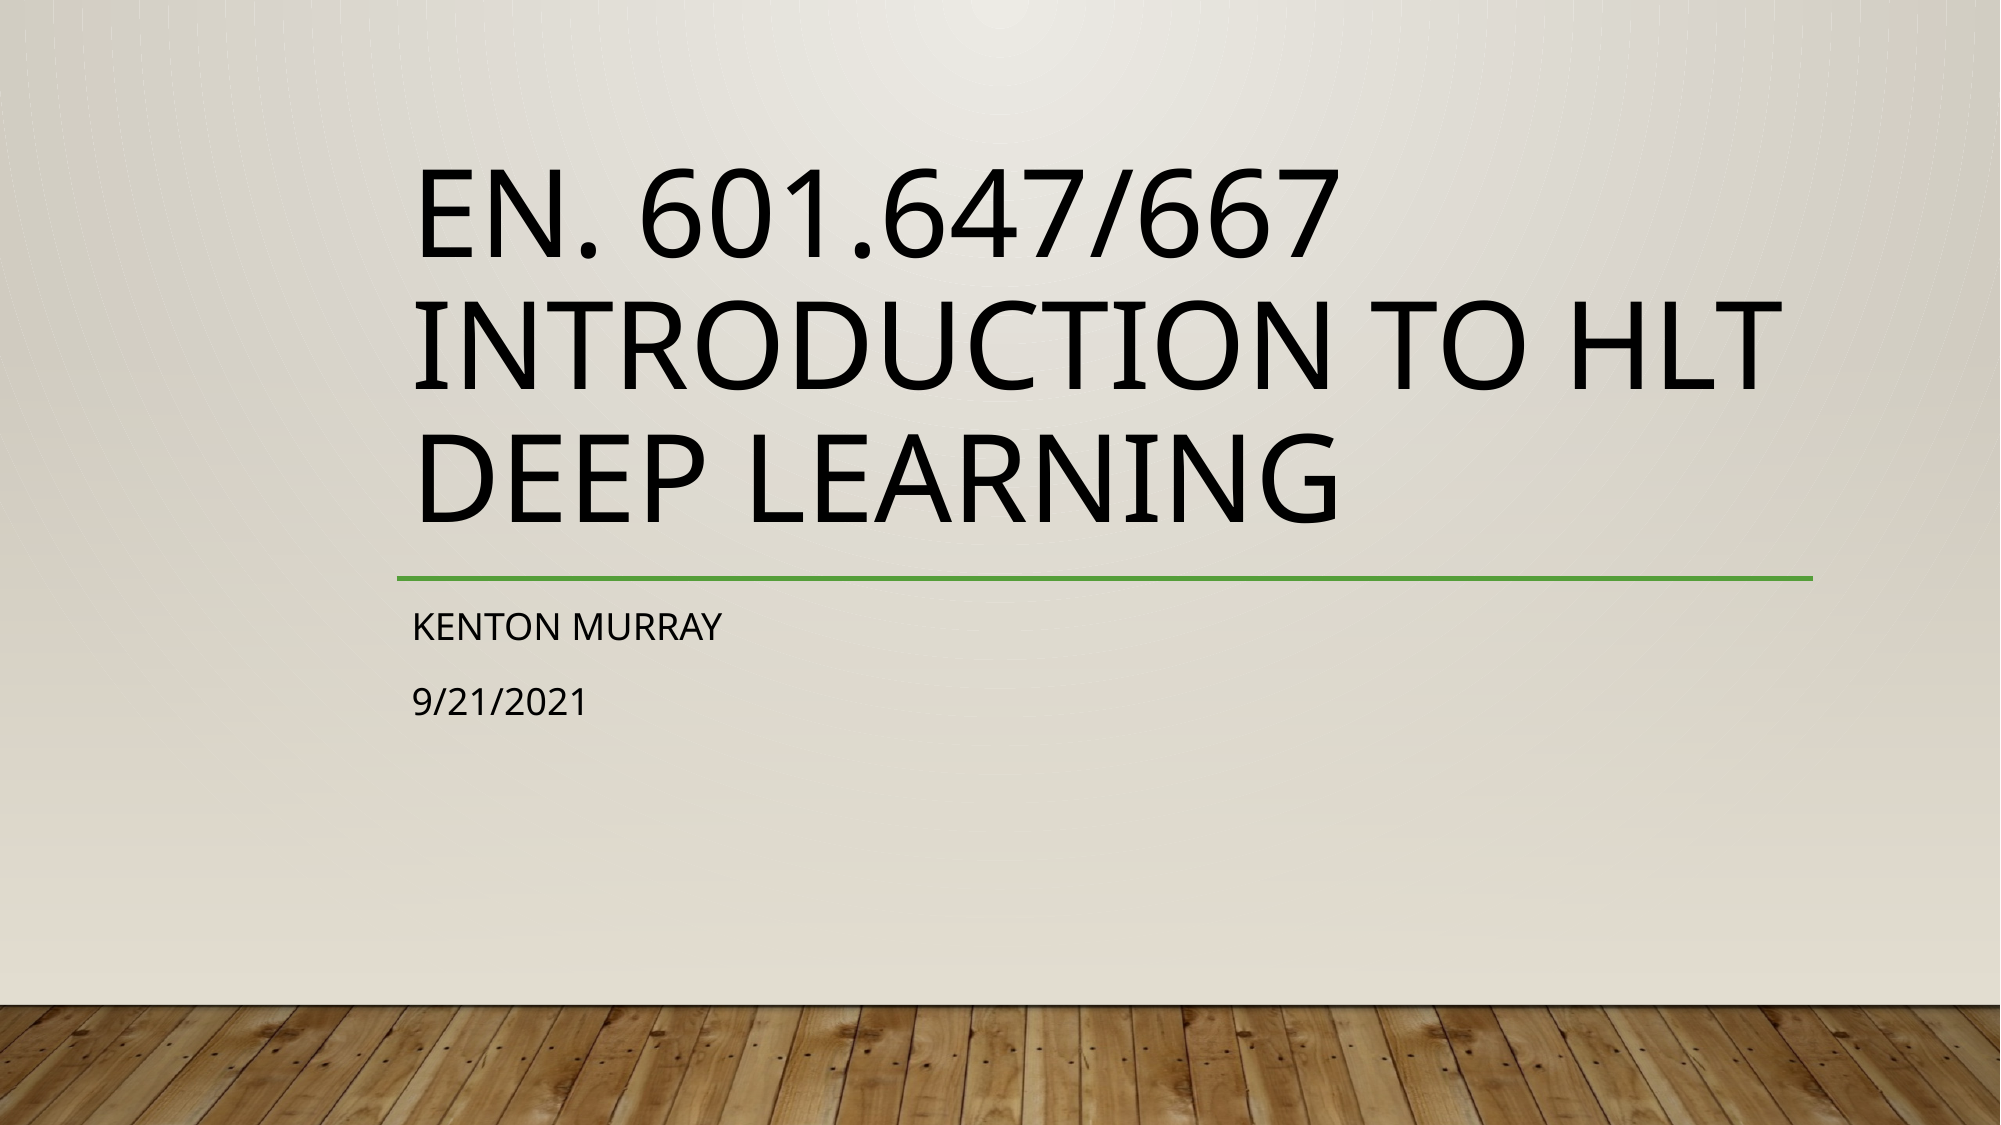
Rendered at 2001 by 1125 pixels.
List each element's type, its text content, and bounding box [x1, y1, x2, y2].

subtitle Kenton Murray 9/21/2021 [396, 579, 1814, 740]
title EN. 601.647/667 Introduction to HLT Deep Learning [396, 131, 1814, 549]
picture [0, 1005, 2000, 1125]
